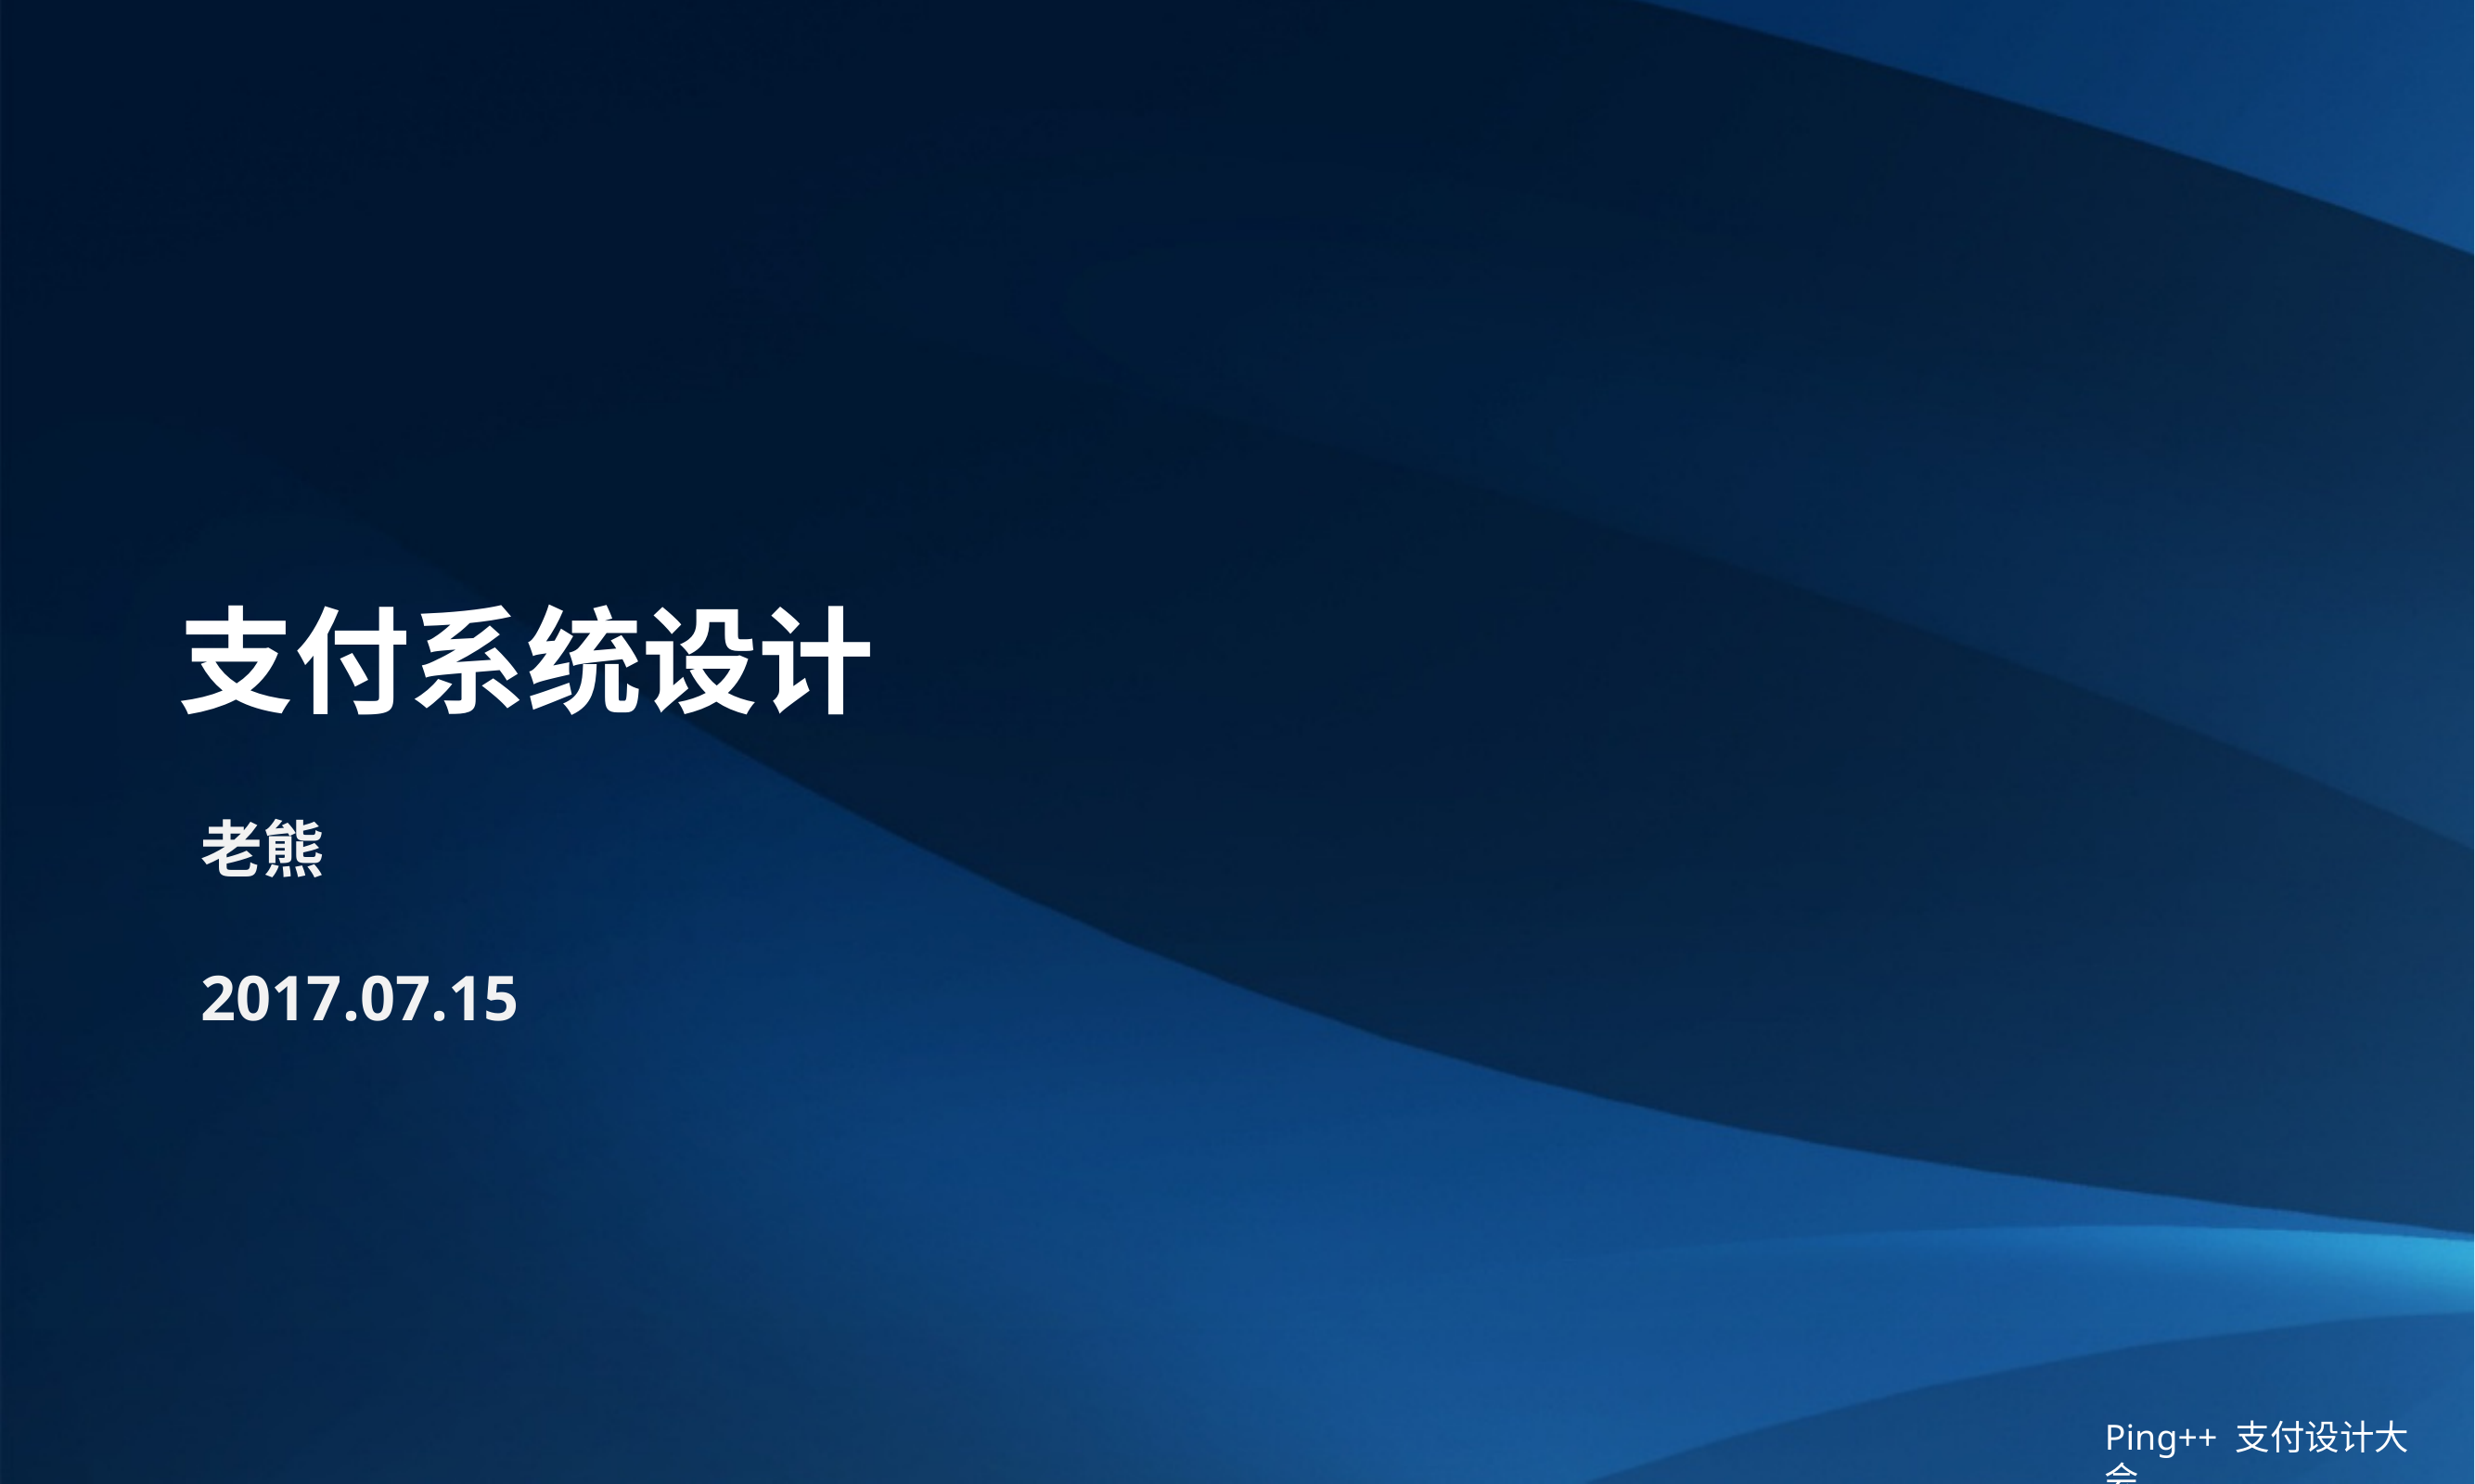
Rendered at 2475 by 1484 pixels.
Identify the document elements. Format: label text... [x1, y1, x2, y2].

title 支付系统设计 [154, 608, 1826, 742]
text_box 老熊 2017.07.15 [186, 803, 534, 1040]
text_box Ping++ 支付设计大会 [2091, 1408, 2457, 1484]
picture [0, 0, 2475, 1484]
